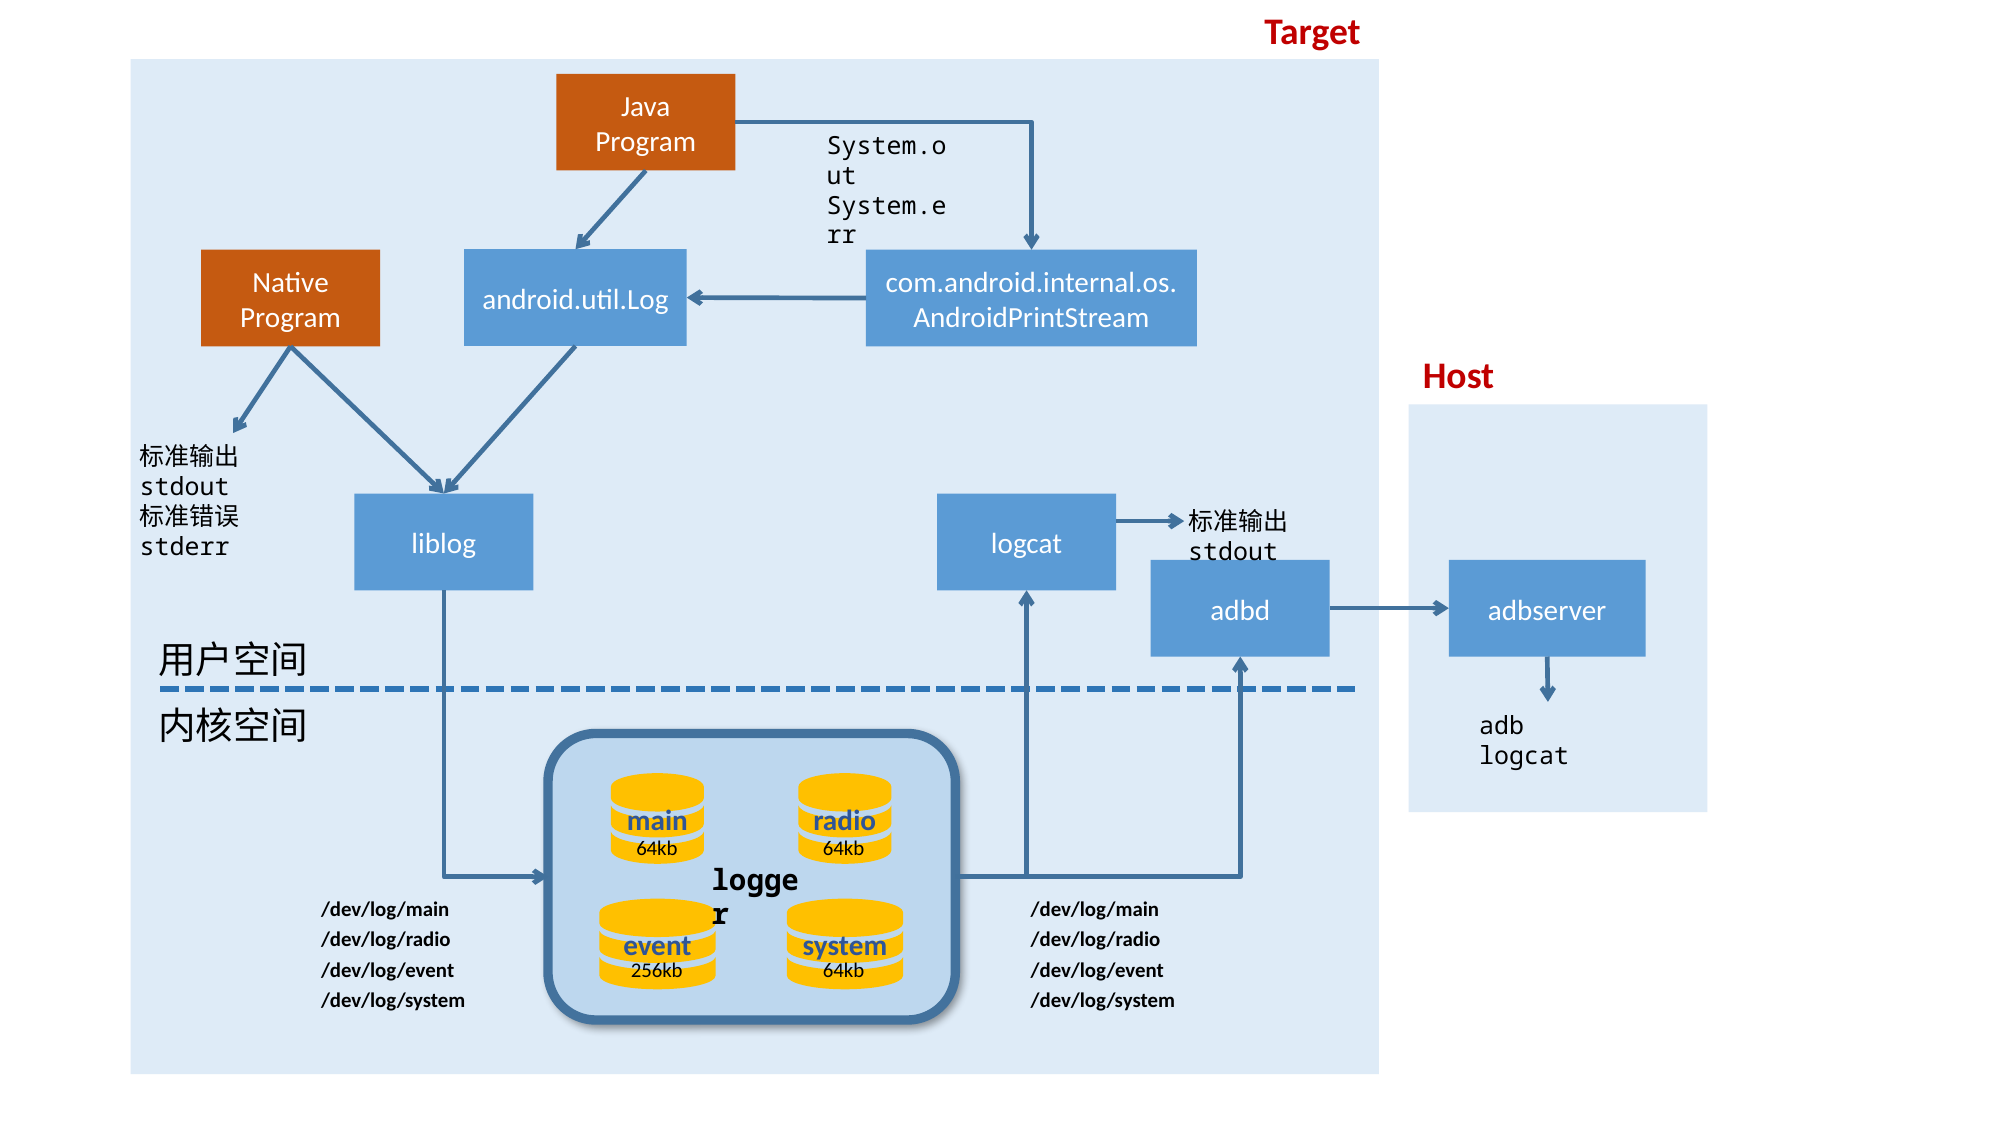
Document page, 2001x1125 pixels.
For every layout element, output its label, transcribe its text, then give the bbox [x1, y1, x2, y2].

text_box logcat [936, 492, 1117, 591]
text_box Native Program [200, 249, 381, 347]
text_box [443, 345, 576, 494]
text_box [232, 346, 291, 434]
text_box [352, 681, 640, 786]
text_box 标准输出stdout [1173, 498, 1390, 573]
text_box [735, 122, 1032, 250]
text_box liblog [353, 494, 534, 591]
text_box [1015, 888, 1198, 1020]
text_box 用户空间 [143, 628, 337, 689]
text_box [130, 494, 1380, 1075]
text_box 内核空间 [143, 694, 337, 754]
text_box [1408, 403, 1708, 813]
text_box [1027, 656, 1241, 877]
text_box 标准输出stdout 标准错误stderr [124, 432, 342, 568]
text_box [547, 733, 956, 1020]
text_box adbserver [1448, 559, 1647, 658]
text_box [306, 888, 488, 1020]
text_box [955, 590, 1027, 877]
text_box Java Program [555, 73, 736, 172]
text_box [575, 170, 646, 250]
text_box Target [1249, 0, 1379, 60]
text_box System.out System.err [811, 250, 971, 257]
text_box adb logcat [1464, 701, 1632, 777]
text_box adbd [1150, 559, 1331, 658]
text_box android.util.Log [463, 248, 688, 347]
text_box [130, 58, 1380, 689]
text_box com.android.internal.os.AndroidPrintStream [865, 249, 1198, 347]
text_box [290, 346, 443, 494]
text_box Host [1408, 343, 1538, 404]
